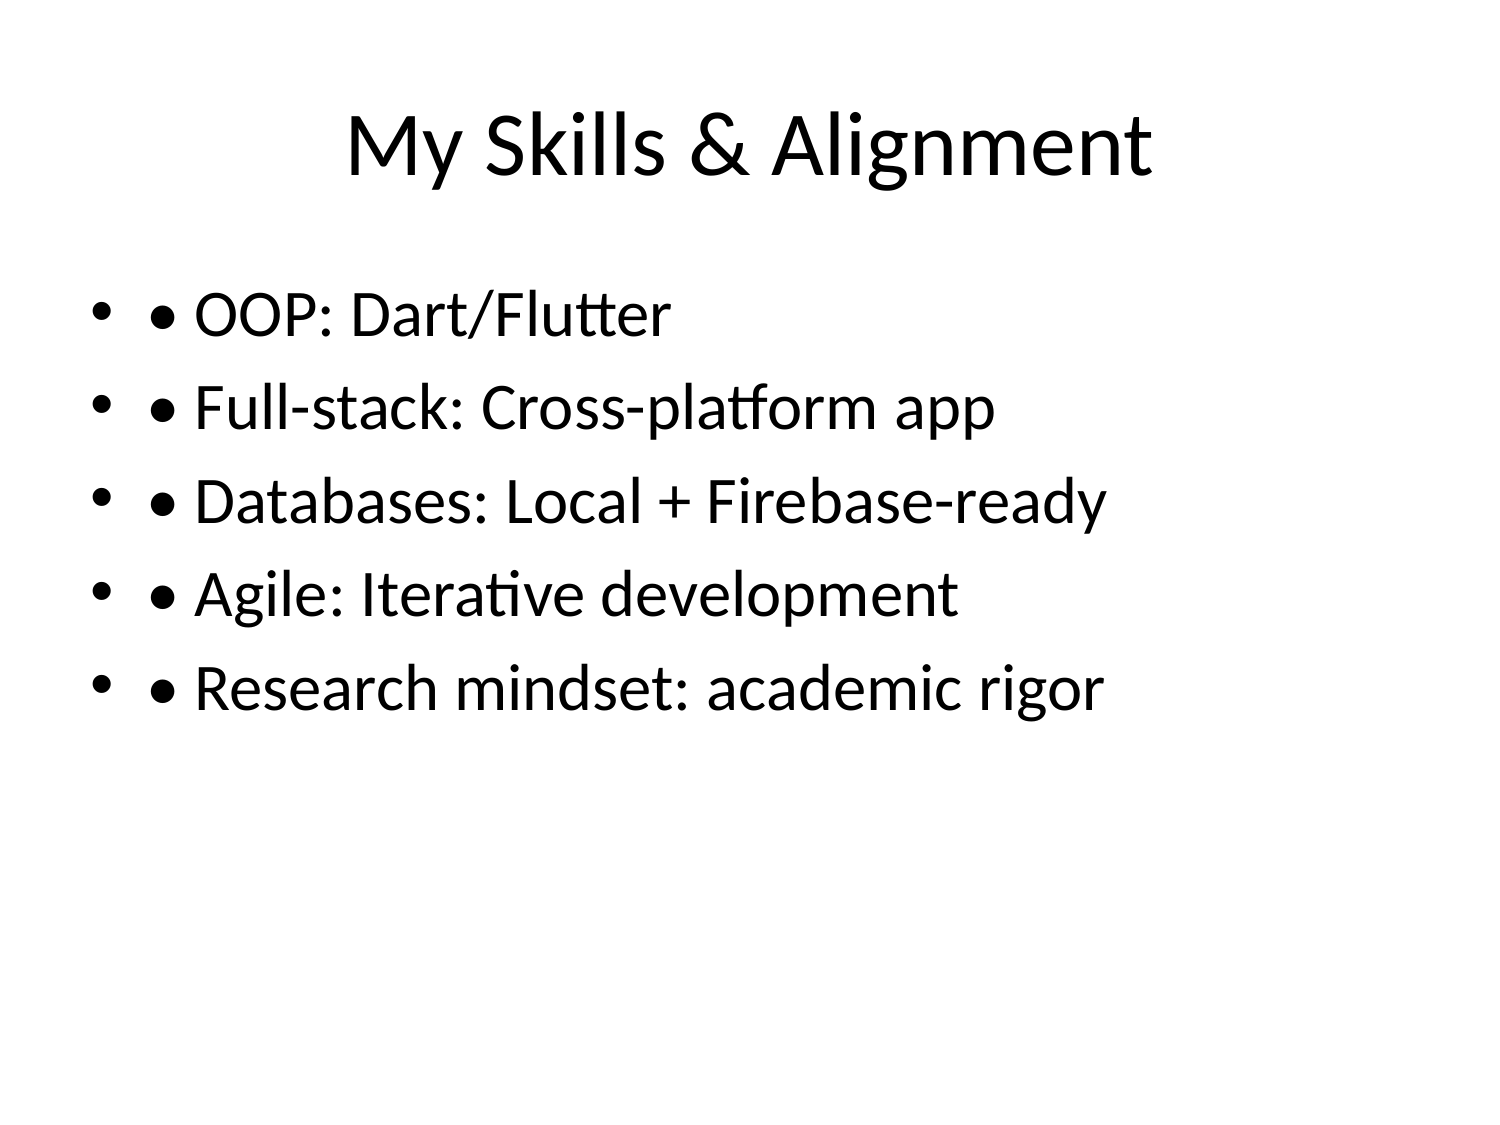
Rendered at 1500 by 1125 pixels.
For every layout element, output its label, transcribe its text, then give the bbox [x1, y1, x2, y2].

title My Skills & Alignment [75, 45, 1425, 233]
list • OOP: Dart/Flutter • Full-stack: Cross-platform app • Databases: Local + Firebase-ready • Agile: Iterative development • Research mindset: academic rigor [75, 262, 1425, 1005]
